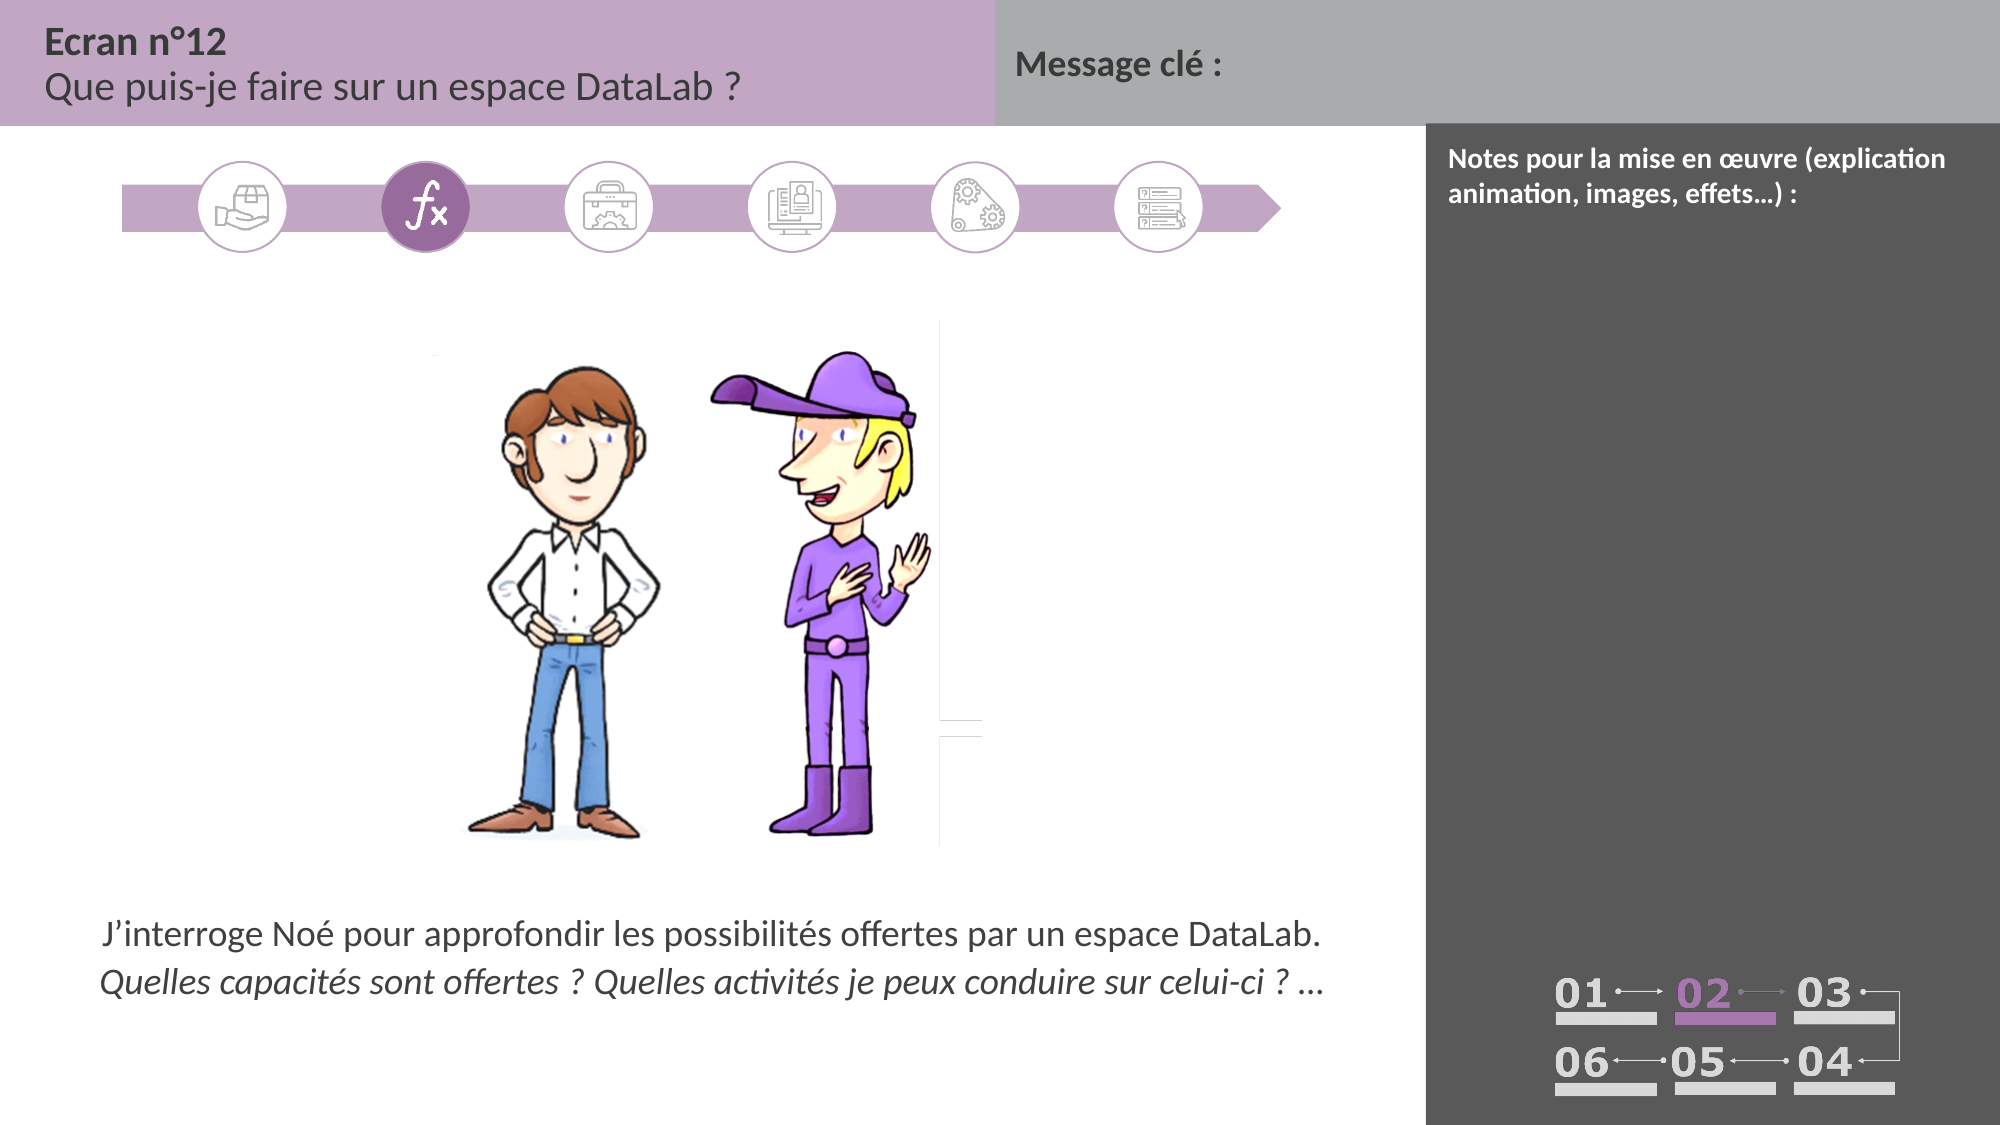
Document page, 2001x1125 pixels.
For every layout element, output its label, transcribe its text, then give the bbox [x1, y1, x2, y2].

list Message clé : [999, 10, 2000, 119]
picture [583, 178, 637, 233]
picture [215, 180, 269, 235]
title Ecran n°12 Que puis-je faire sur un espace DataLab ? [29, 4, 967, 124]
text_box J’interroge Noé pour approfondir les possibilités offertes par un espace DataLab. Quelles capacités sont offertes ? Quelles activités je peux conduire sur celui-ci ? … [12, 898, 1413, 1010]
picture [1529, 954, 1900, 1109]
picture [431, 320, 982, 846]
text_box Notes pour la mise en œuvre (explication animation, images, effets…) : [1433, 131, 1980, 217]
text_box [1425, 122, 2000, 1125]
text_box [1442, 239, 1980, 1091]
picture [401, 180, 451, 230]
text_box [122, 161, 1282, 253]
picture [768, 181, 822, 235]
picture [951, 178, 1005, 233]
